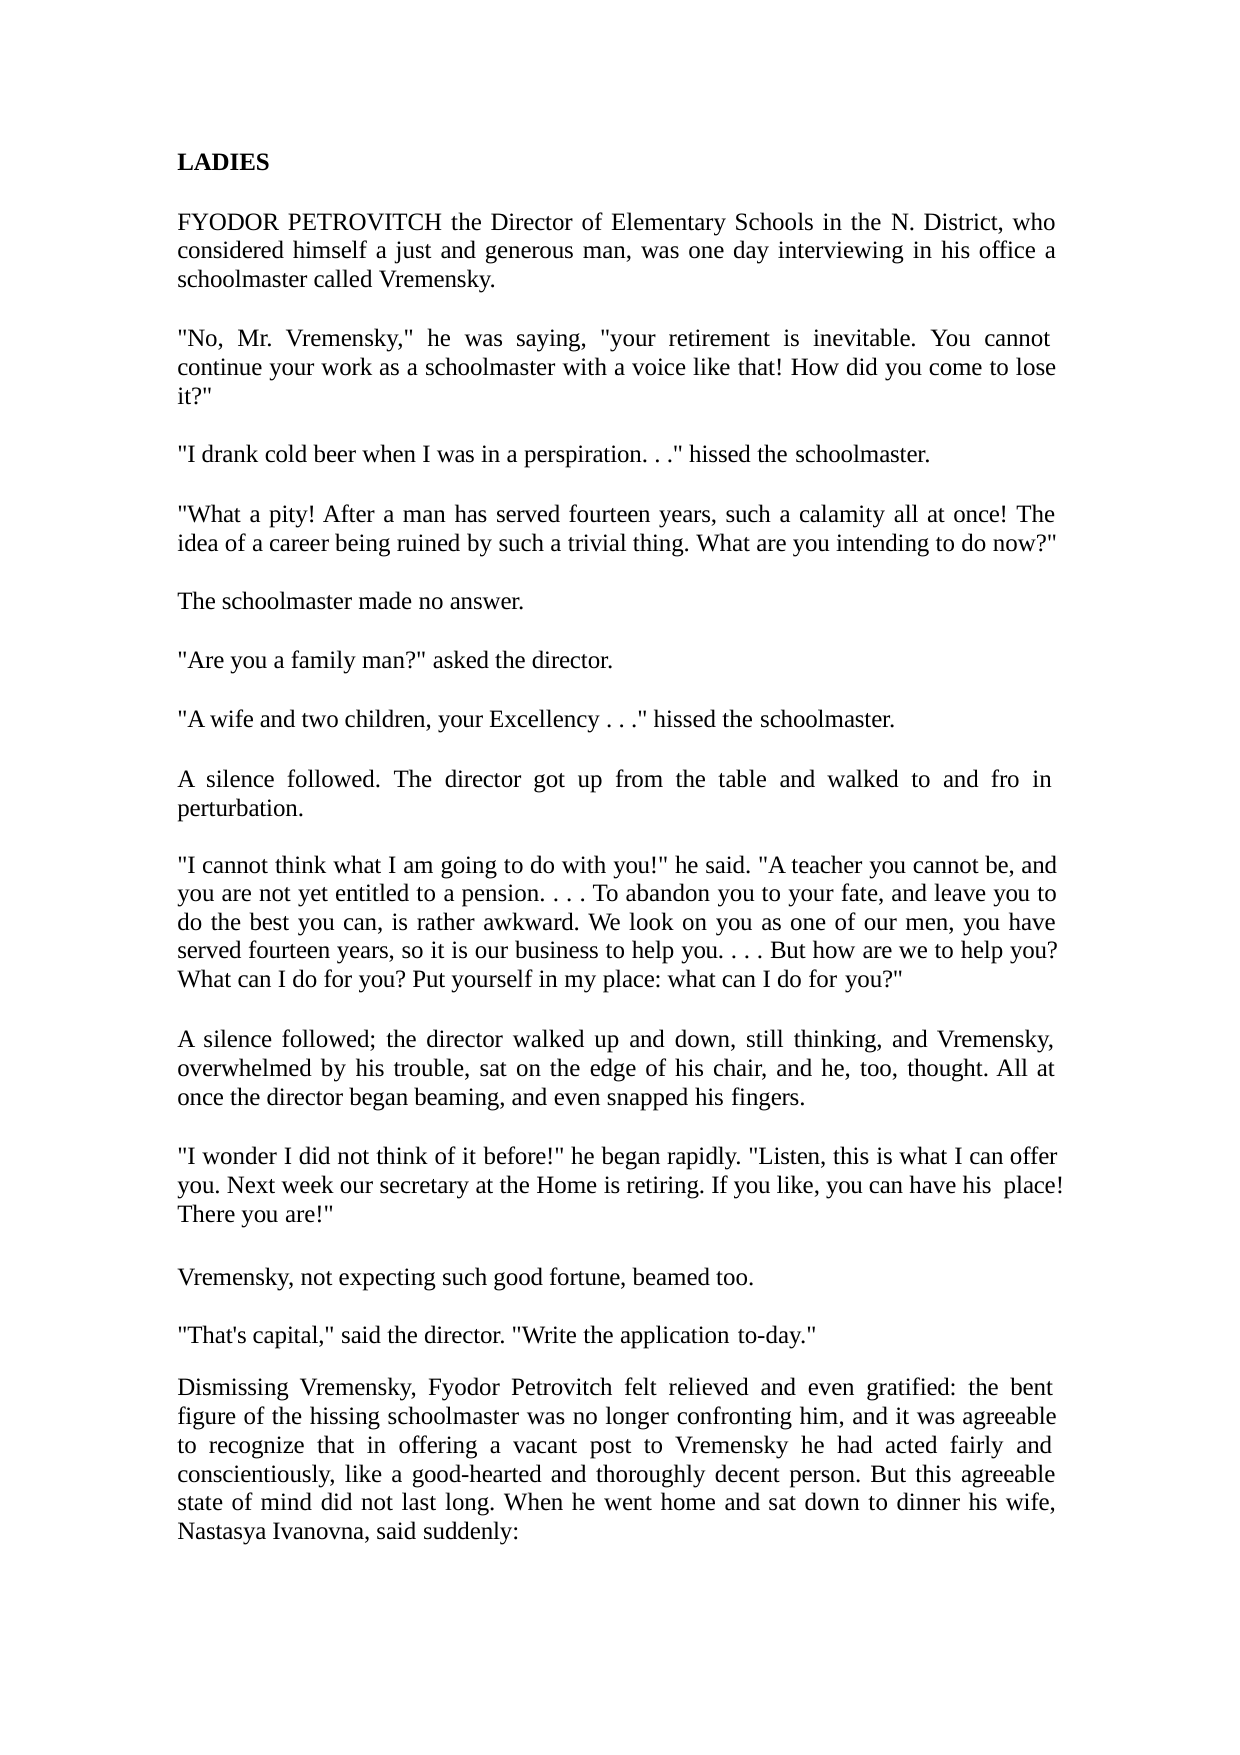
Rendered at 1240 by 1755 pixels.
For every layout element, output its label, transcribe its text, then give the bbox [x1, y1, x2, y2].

text_box LADIES FYODOR PETROVITCH the Director of Elementary Schools in the N. District, who considered himself a just and generous man, was one day interviewing in his office a schoolmaster called Vremensky. "No, Mr. Vremensky," he was saying, "your retirement is inevitable. You cannot continue your work as a schoolmaster with a voice like that! How did you come to lose it?" "I drank cold beer when I was in a perspiration. . ." hissed the schoolmaster. "What a pity! After a man has served fourteen years, such a calamity all at once! The idea of a career being ruined by such a trivial thing. What are you intending to do now?" The schoolmaster made no answer. "Are you a family man?" asked the director. "A wife and two children, your Excellency . . ." hissed the schoolmaster. A silence followed. The director got up from the table and walked to and fro in perturbation. "I cannot think what I am going to do with you!" he said. "A teacher you cannot be, and you are not yet entitled to a pension. . . . To abandon you to your fate, and leave you to do the best you can, is rather awkward. We look on you as one of our men, you have served fourteen years, so it is our business to help you. . . . But how are we to help you? What can I do for you? Put yourself in my place: what can I do for you?" A silence followed; the director walked up and down, still thinking, and Vremensky, overwhelmed by his trouble, sat on the edge of his chair, and he, too, thought. All at once the director began beaming, and even snapped his fingers. "I wonder I did not think of it before!" he began rapidly. "Listen, this is what I can offer you. Next week our secretary at the Home is retiring. If you like, you can have his place! There you are!" Vremensky, not expecting such good fortune, beamed too. "That's capital," said the director. "Write the application to-day." Dismissing Vremensky, Fyodor Petrovitch felt relieved and even gratified: the bent figure of the hissing schoolmaster was no longer confronting him, and it was agreeable to recognize that in offering a vacant post to Vremensky he had acted fairly and conscientiously, like a good-hearted and thoroughly decent person. But this agreeable state of mind did not last long. When he went home and sat down to dinner his wife, Nastasya Ivanovna, said suddenly: [175, 143, 1066, 1545]
